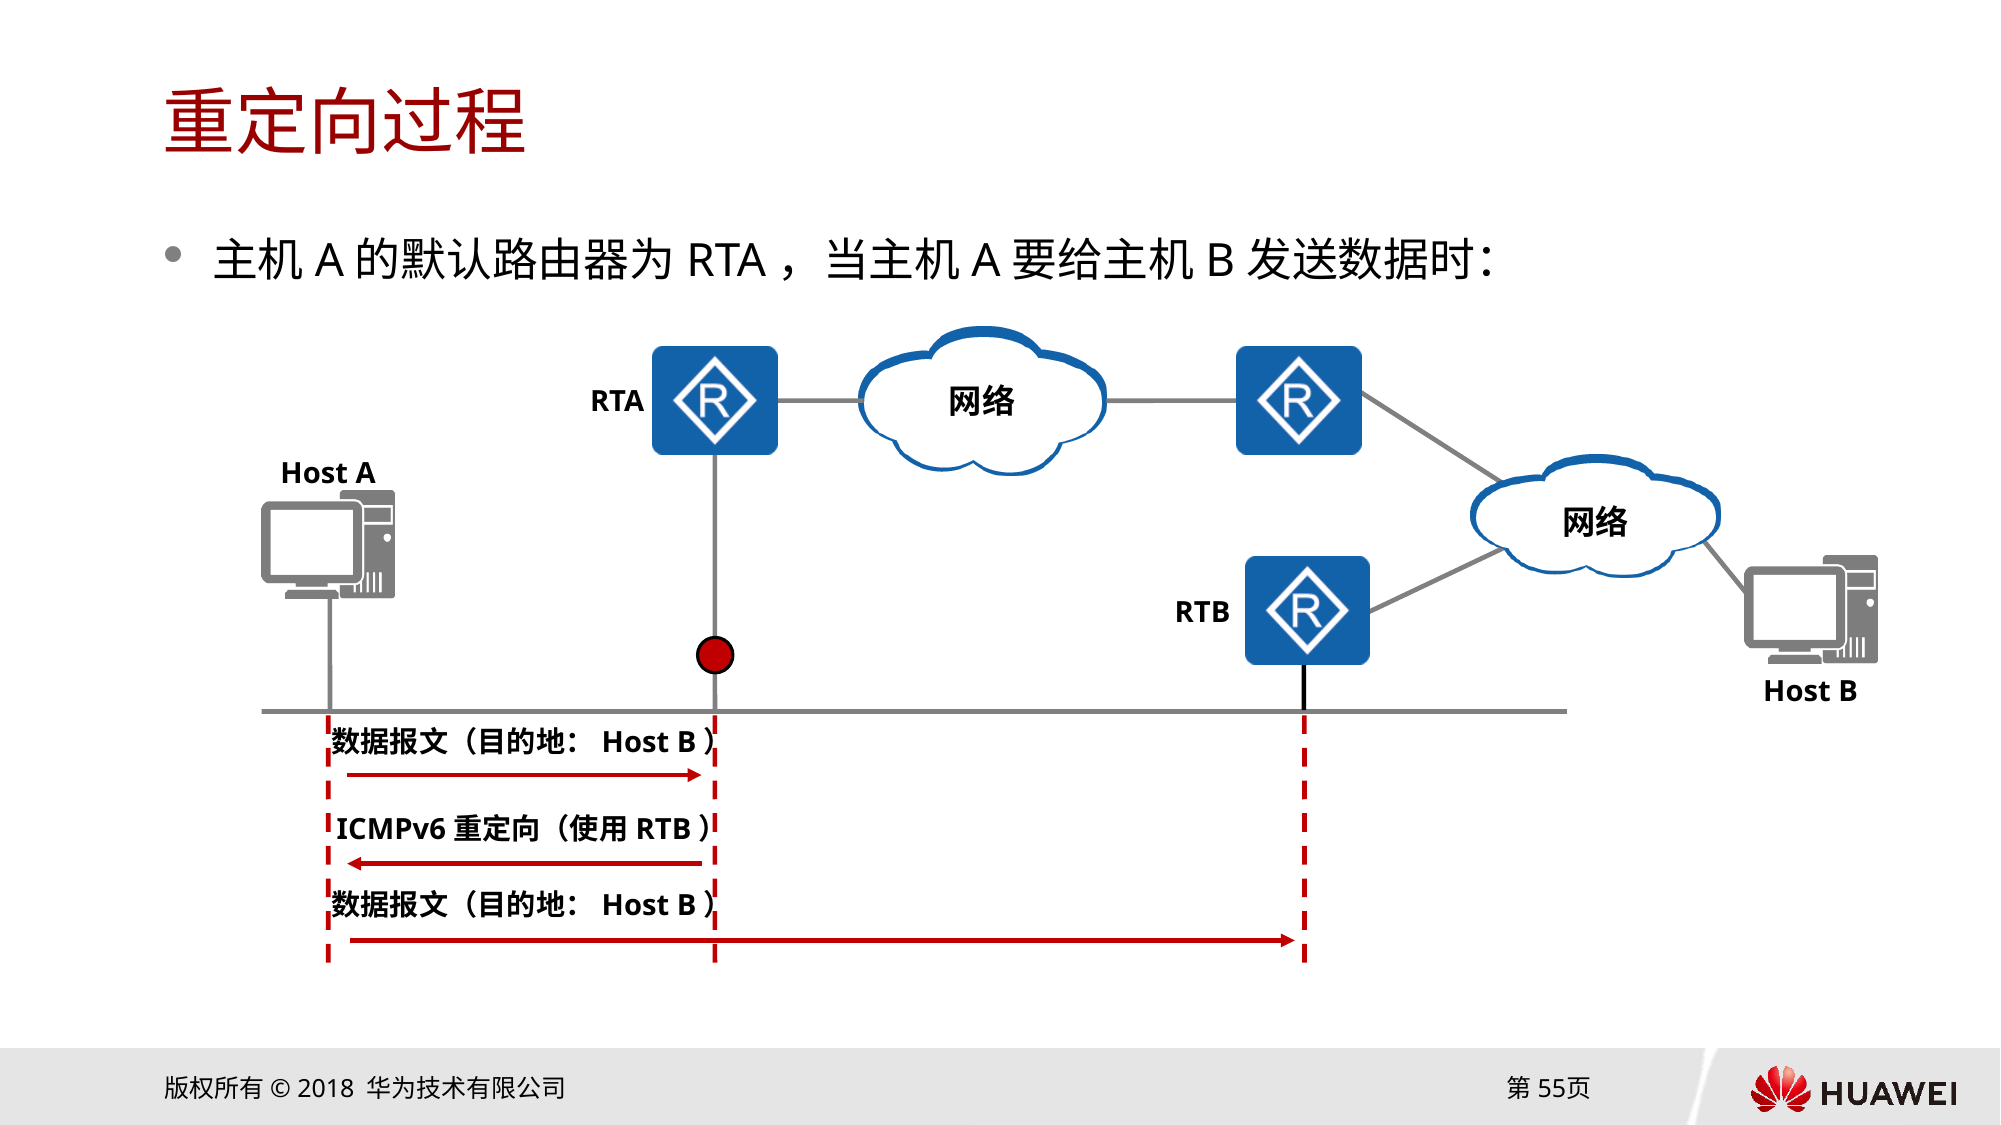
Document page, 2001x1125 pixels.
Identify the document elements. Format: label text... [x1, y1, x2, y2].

text_box RTA [557, 374, 647, 425]
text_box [857, 325, 1107, 476]
picture [1244, 556, 1371, 665]
text_box RTB [1159, 586, 1239, 637]
picture [261, 490, 395, 599]
text_box ICMPv6重定向（使用RTB） [321, 802, 743, 853]
text_box Host A [265, 447, 391, 488]
text_box [697, 637, 733, 673]
picture [652, 346, 778, 455]
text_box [1469, 454, 1721, 579]
text_box Host B [1748, 671, 1874, 715]
text_box 数据报文（目的地：Host B） [316, 878, 748, 929]
picture [1235, 346, 1362, 455]
list 主机A的默认路由器为RTA，当主机A要给主机B发送数据时： [149, 202, 1883, 971]
text_box 数据报文（目的地：Host B） [316, 715, 748, 766]
picture [1743, 555, 1878, 664]
title 重定向过程 [149, 47, 1883, 191]
picture [0, 1048, 2000, 1125]
